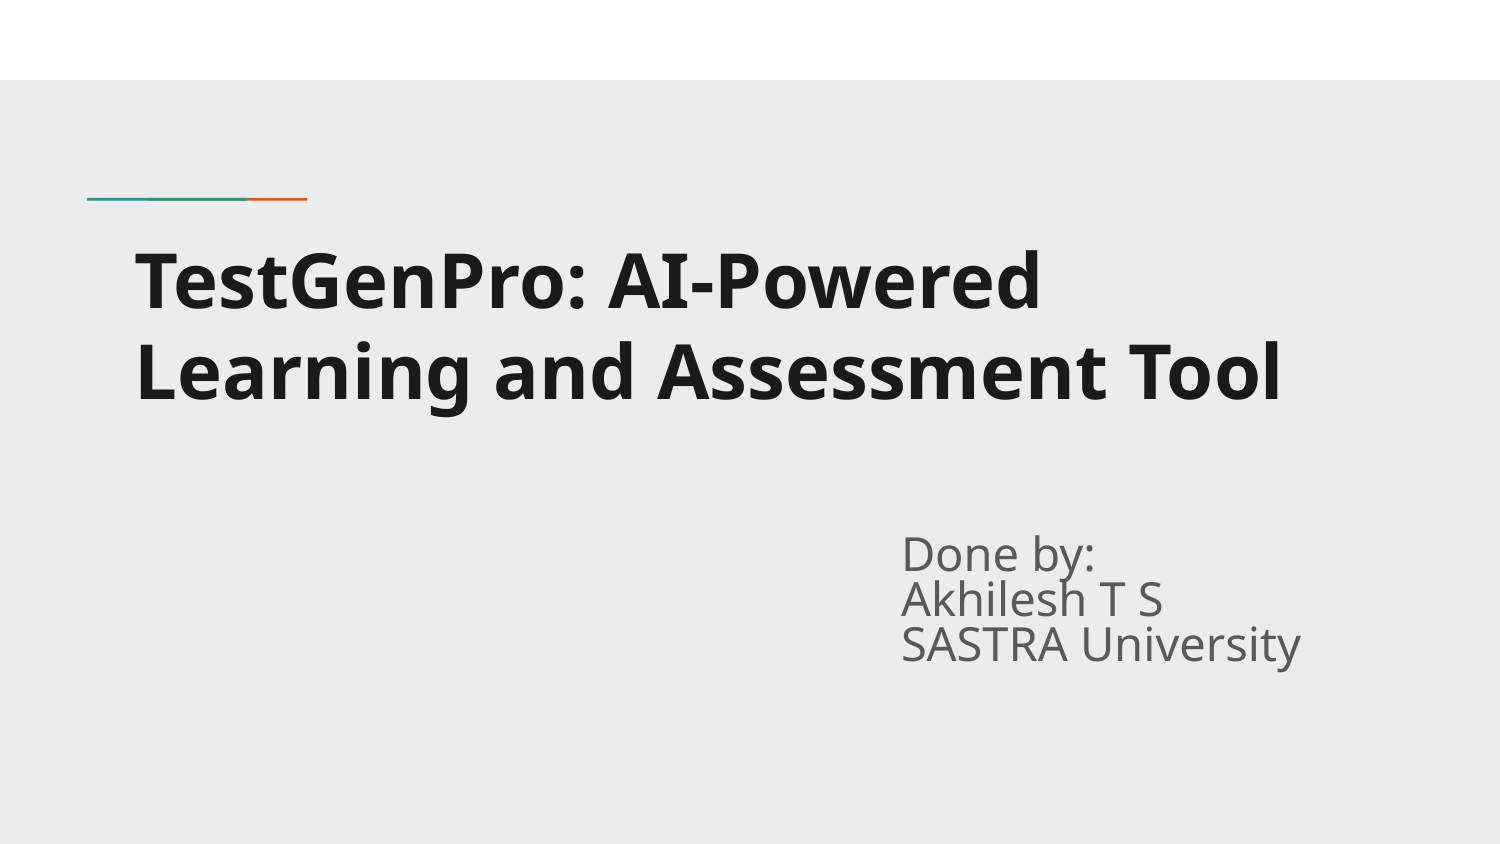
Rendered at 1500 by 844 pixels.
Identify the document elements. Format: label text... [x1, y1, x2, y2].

subtitle Done by: Akhilesh T S SASTRA University [886, 520, 1381, 610]
title TestGenPro: AI-Powered Learning and Assessment Tool [119, 216, 1381, 490]
